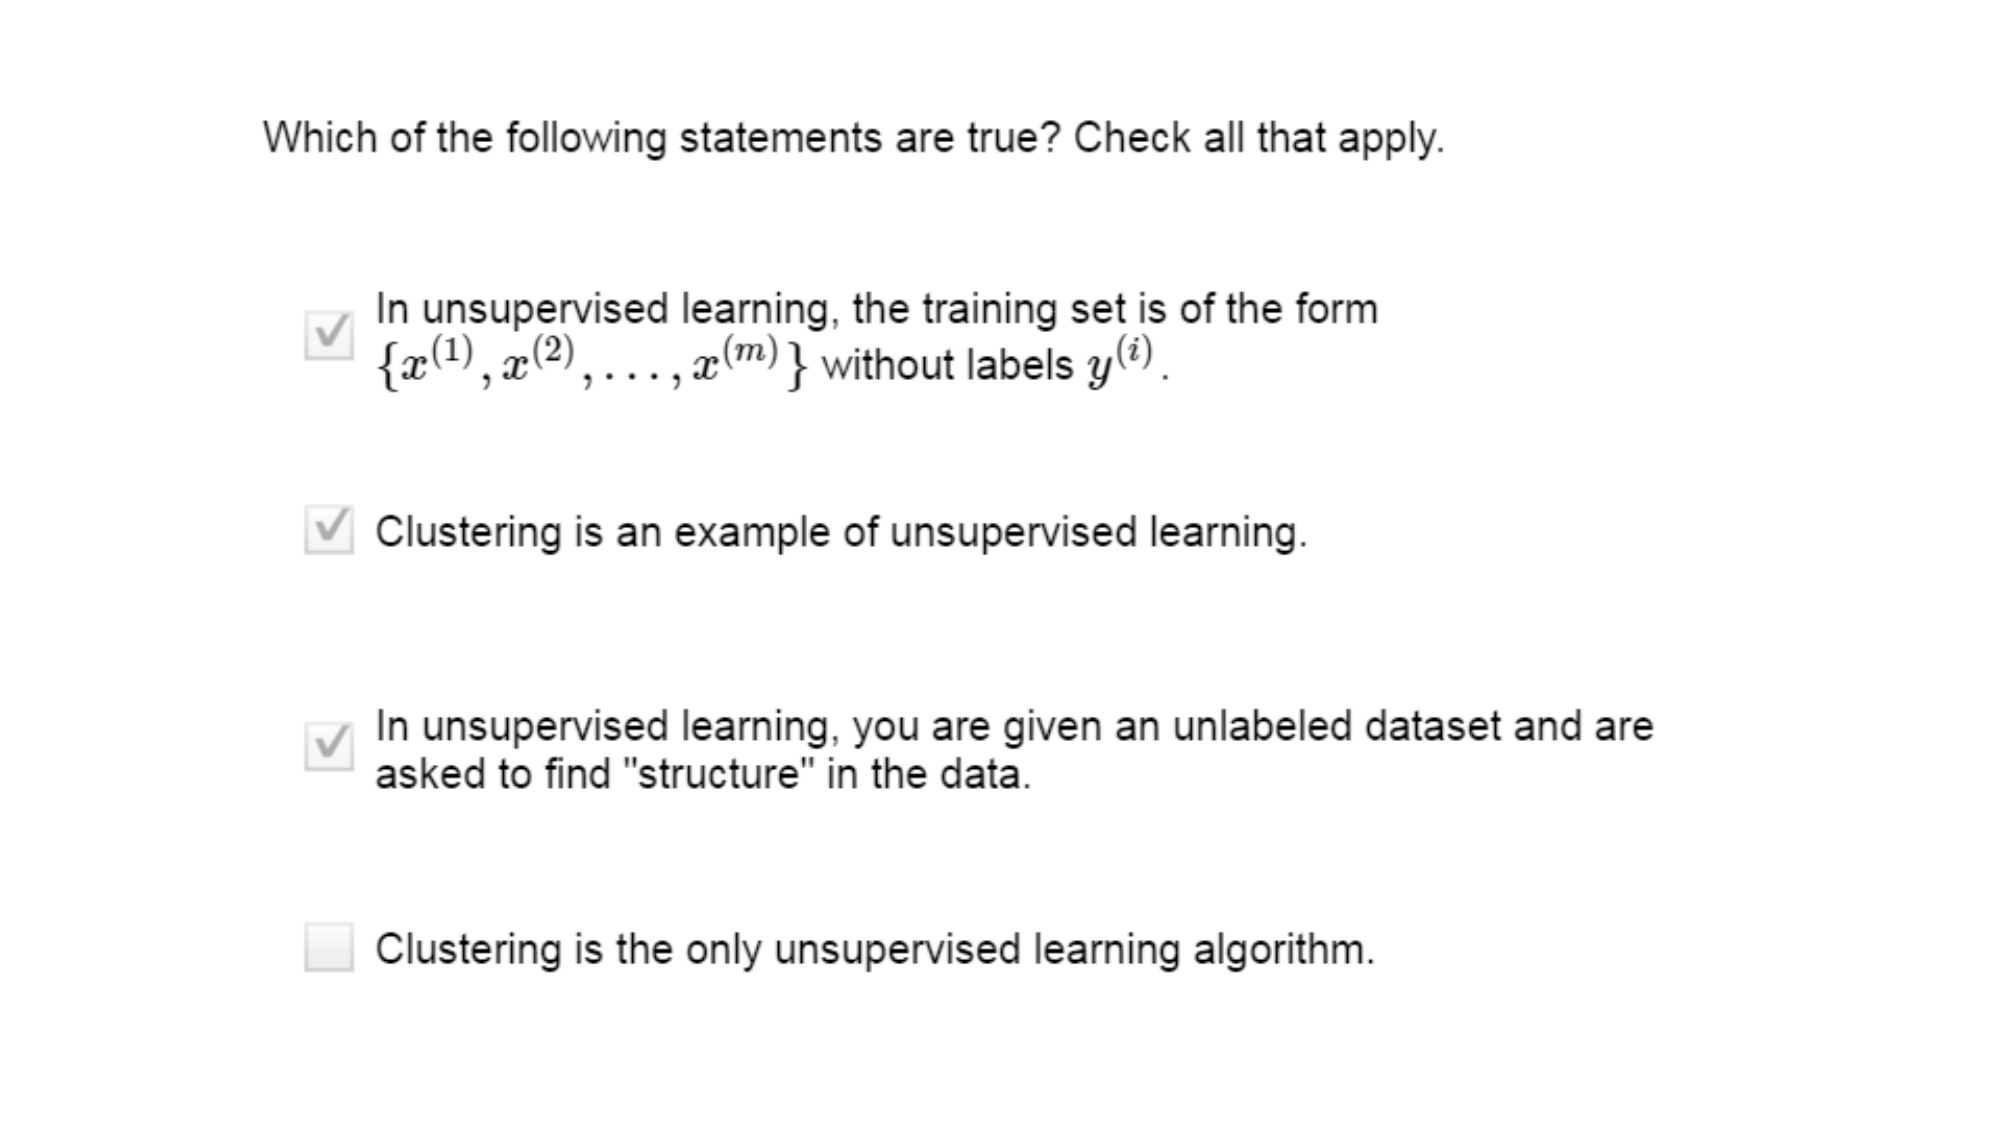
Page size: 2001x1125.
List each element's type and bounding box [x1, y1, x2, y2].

picture [236, 92, 1764, 1033]
